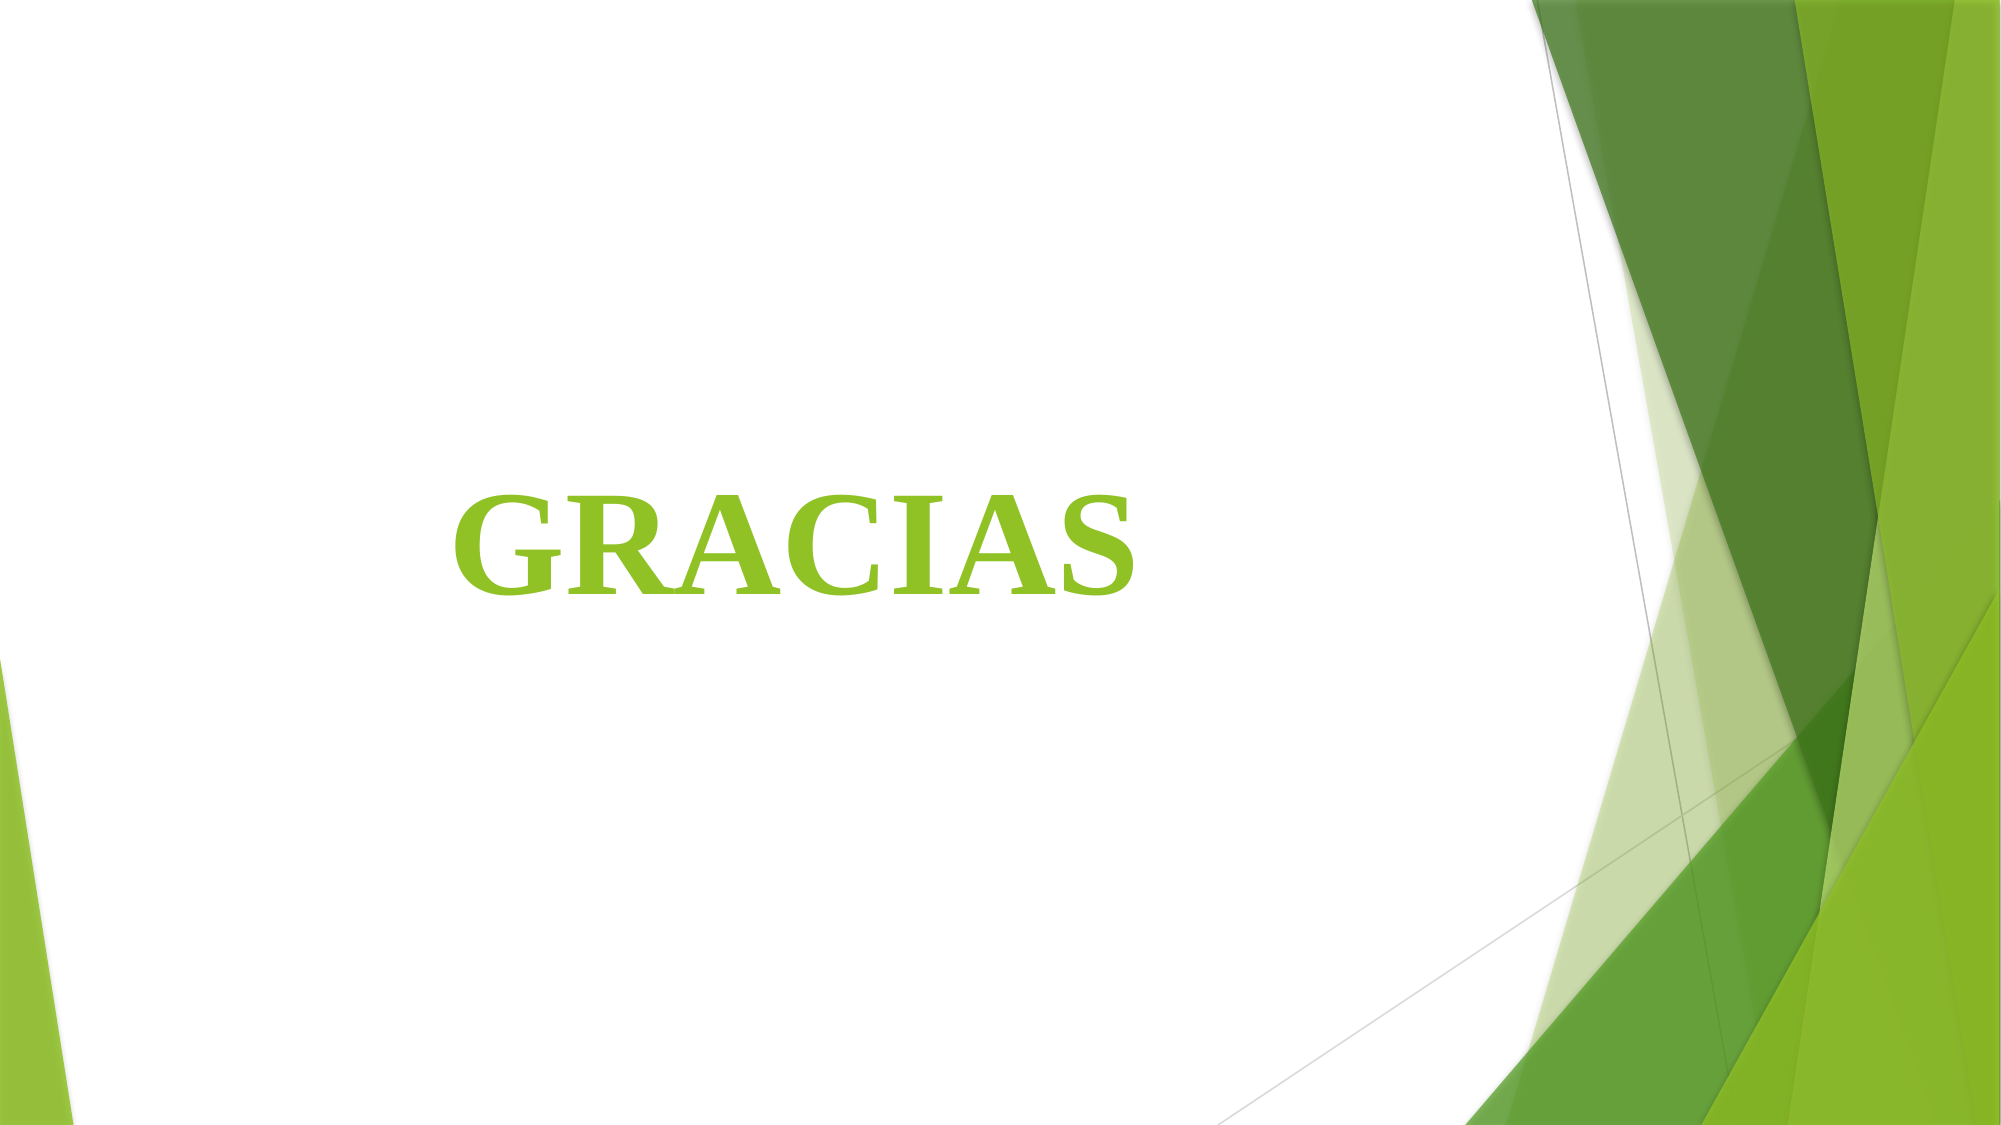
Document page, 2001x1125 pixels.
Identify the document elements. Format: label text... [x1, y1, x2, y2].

title GRACIAS [433, 437, 2000, 949]
